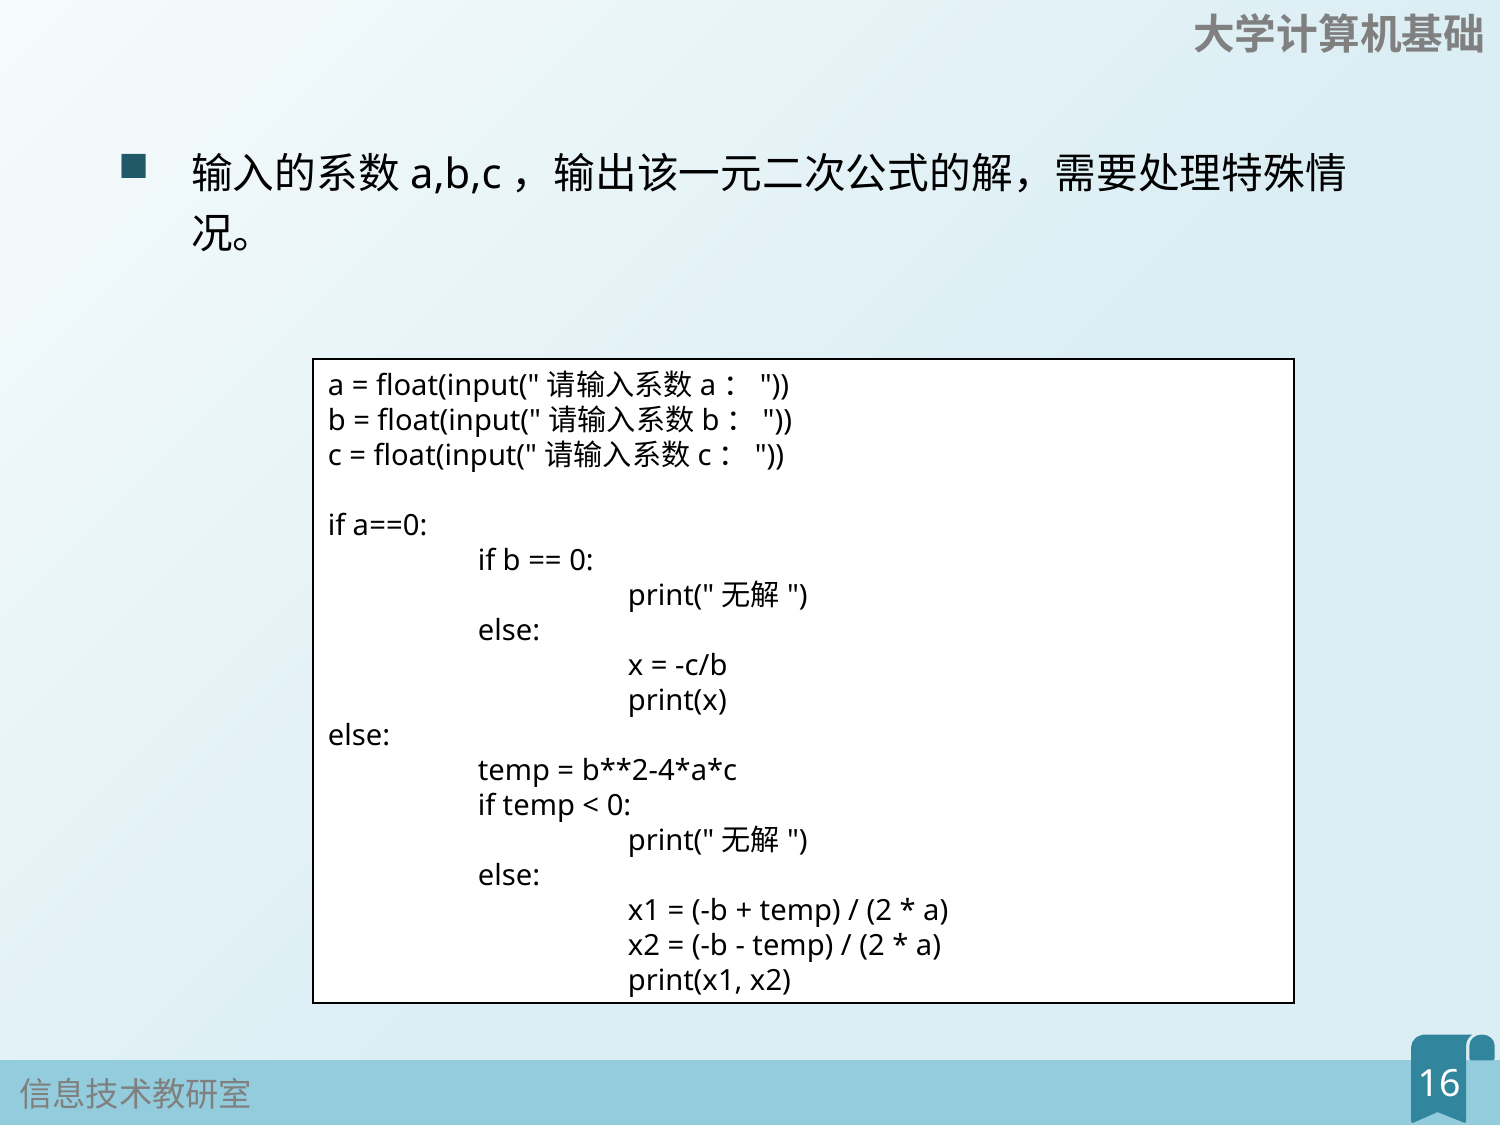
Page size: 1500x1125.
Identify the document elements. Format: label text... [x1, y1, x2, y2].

text_box a = float(input("请输入系数a：")) b = float(input("请输入系数b：")) c = float(input("请输入系数c：")) if a==0: if b == 0: print("无解") else: x = -c/b print(x) else: temp = b**2-4*a*c if temp < 0: print("无解") else: x1 = (-b + temp) / (2 * a) x2 = (-b - temp) / (2 * a) print(x1, x2) [312, 358, 1295, 1004]
slide_number 16 [1386, 1051, 1493, 1112]
